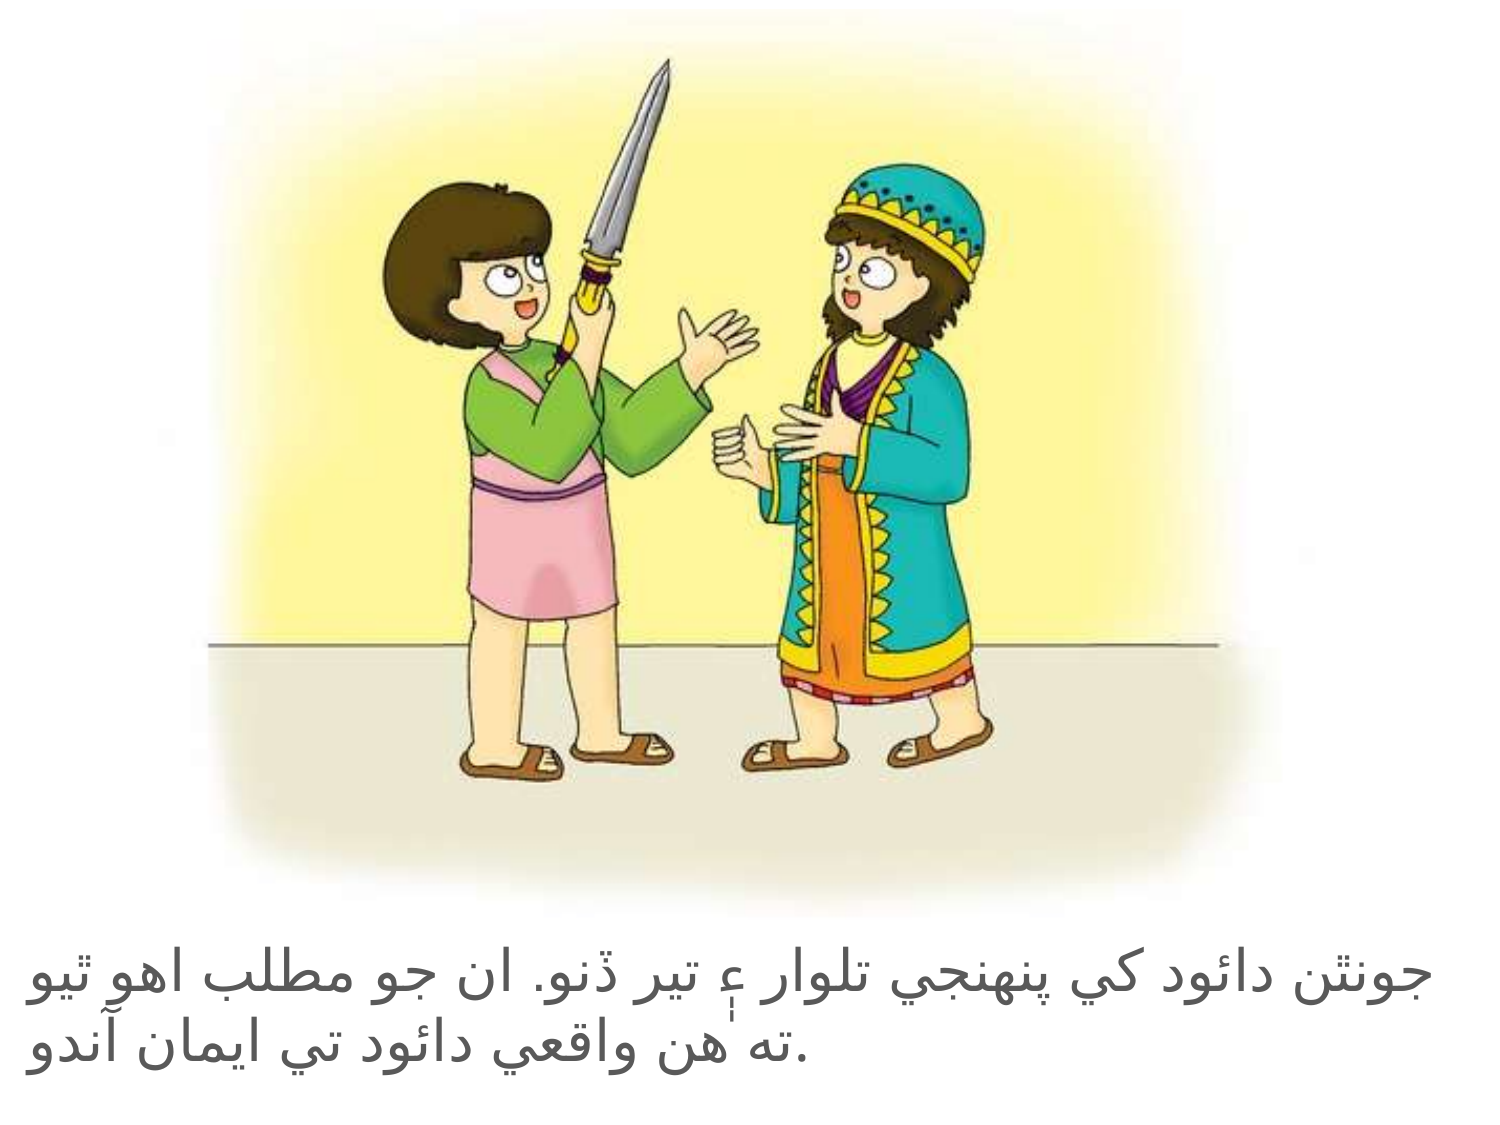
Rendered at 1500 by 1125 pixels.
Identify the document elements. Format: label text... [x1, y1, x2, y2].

text_box جونٿن دائود کي پنهنجي تلوار ۽ تير ڏنو. ان جو مطلب اهو ٿيو ته هن واقعي دائود تي ايمان آندو. [13, 925, 1500, 1081]
picture [41, 8, 1405, 929]
